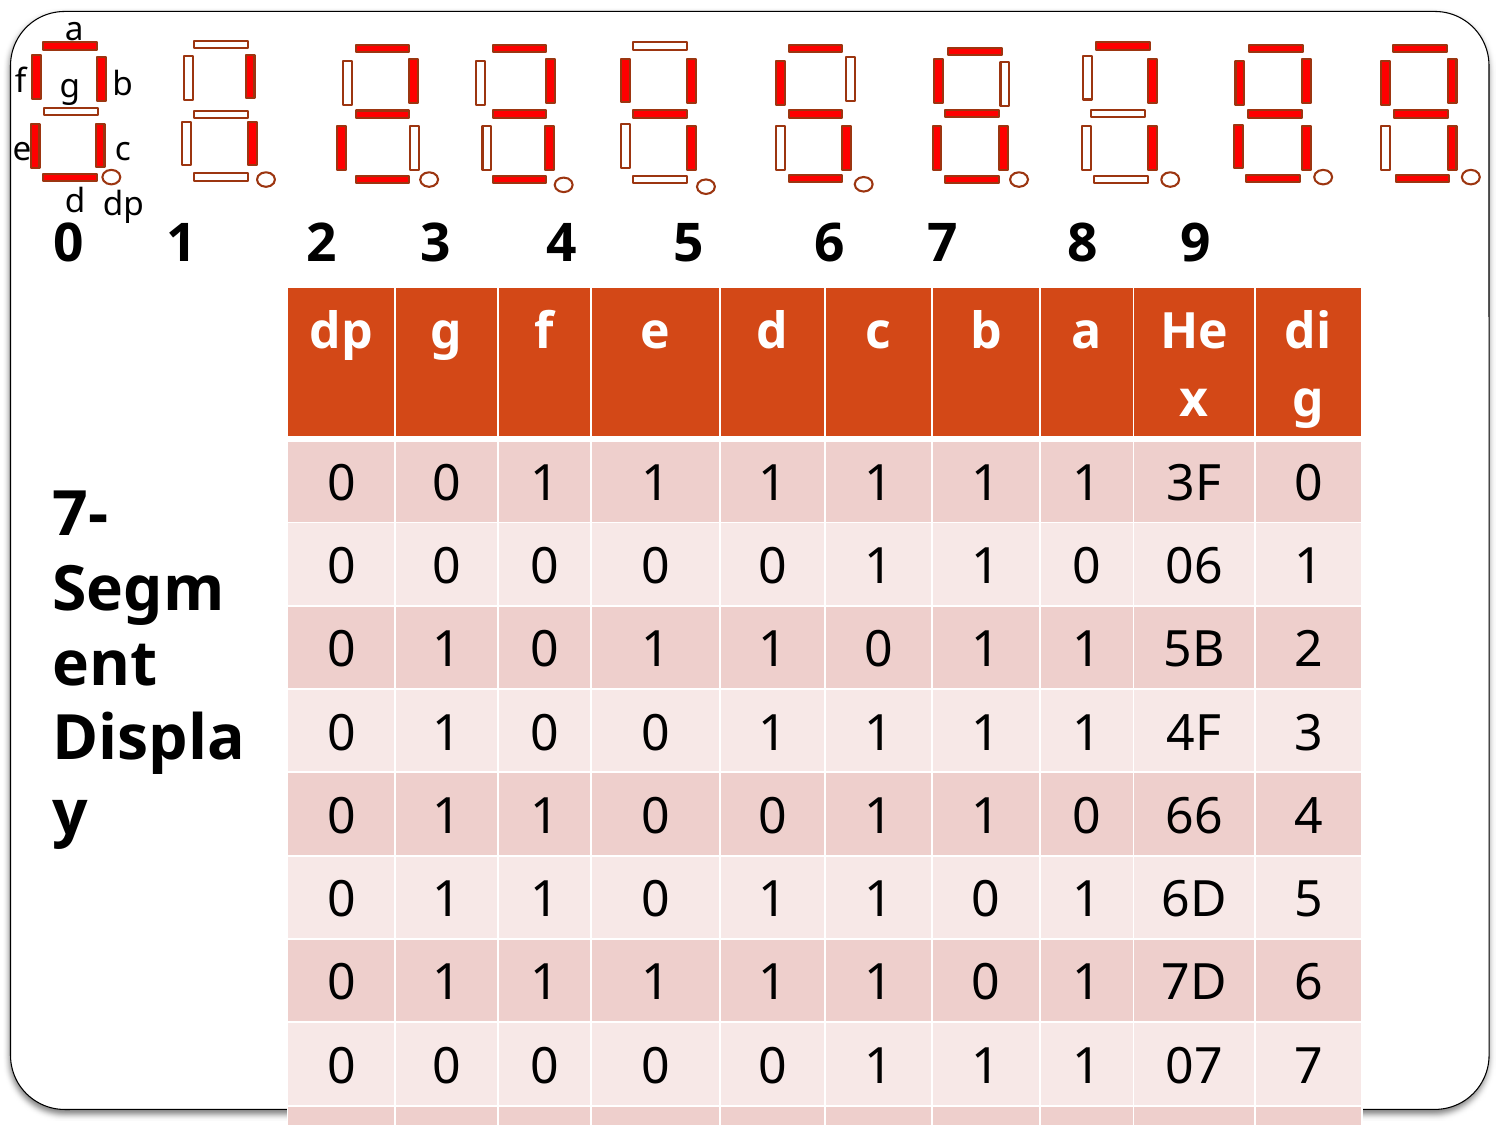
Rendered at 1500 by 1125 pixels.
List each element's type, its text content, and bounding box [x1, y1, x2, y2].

table_cell 7D [1134, 940, 1254, 1021]
table_cell 0 [288, 442, 394, 522]
table_cell 5 [1256, 857, 1361, 938]
text_box [845, 56, 856, 102]
text_box [1460, 168, 1481, 186]
text_box [1395, 174, 1450, 183]
table_header g [396, 288, 497, 436]
table_cell 0 [592, 523, 719, 605]
table_cell 1 [1041, 1023, 1133, 1105]
text_box [841, 125, 852, 171]
text_box [492, 175, 547, 184]
text_box [553, 176, 574, 194]
text_box [998, 125, 1009, 171]
table_cell 1 [592, 442, 719, 522]
table_cell 0 [288, 1107, 394, 1125]
table_cell 06 [1134, 523, 1254, 605]
table_cell 0 [721, 523, 824, 605]
table_cell 0 [499, 1023, 590, 1105]
text_box [944, 175, 1000, 184]
table_cell 4F [1134, 690, 1254, 771]
table_cell 1 [396, 773, 497, 855]
text_box [1247, 109, 1303, 119]
text_box [355, 109, 410, 119]
table_cell 1 [826, 523, 931, 605]
text_box dp [88, 174, 163, 199]
text_box [43, 107, 99, 116]
text_box [193, 172, 249, 182]
table_cell 1 [499, 773, 590, 855]
table_cell 0 [1256, 442, 1361, 522]
text_box [355, 44, 410, 53]
text_box [1392, 44, 1448, 53]
table_header f [499, 288, 590, 436]
text_box [1447, 58, 1458, 104]
text_box [853, 175, 874, 193]
text_box [933, 58, 944, 104]
text_box [245, 54, 256, 99]
table_cell 1 [933, 1107, 1039, 1125]
text_box [686, 125, 697, 171]
table_cell 7F [1134, 1107, 1254, 1125]
text_box [620, 123, 631, 169]
table_cell 0 [592, 773, 719, 855]
text_box [1301, 58, 1312, 104]
table_cell 1 [396, 940, 497, 1021]
table_cell 6 [1256, 940, 1361, 1021]
table_cell 3F [1134, 442, 1254, 522]
text_box e [0, 119, 43, 175]
table_cell 1 [826, 773, 931, 855]
table_cell 1 [826, 690, 931, 771]
text_box [1393, 109, 1449, 119]
text_box [695, 178, 716, 196]
table_cell 1 [1256, 523, 1361, 605]
table_cell 1 [592, 940, 719, 1021]
text_box [31, 54, 42, 100]
table_header dp [288, 288, 394, 436]
text_box [342, 60, 353, 106]
text_box [247, 121, 258, 166]
text_box [193, 110, 249, 119]
text_box [545, 58, 556, 104]
text_box [620, 58, 631, 103]
table_cell 0 [1041, 523, 1133, 605]
text_box [181, 121, 192, 166]
table_cell 1 [1041, 690, 1133, 771]
table_header a [1041, 288, 1133, 436]
table_cell 1 [721, 607, 824, 688]
table_cell 1 [592, 607, 719, 688]
table_cell 1 [721, 442, 824, 522]
text_box [1313, 168, 1334, 186]
table_cell 0 [592, 1023, 719, 1105]
text_box [355, 175, 410, 184]
table_cell 1 [499, 1107, 590, 1125]
table_cell 6D [1134, 857, 1254, 938]
table_cell 66 [1134, 773, 1254, 855]
text_box [492, 44, 547, 53]
text_box [408, 58, 419, 104]
text_box d [50, 182, 88, 199]
table_cell 0 [396, 442, 497, 522]
table_cell 0 [288, 1023, 394, 1105]
table_cell 4 [1256, 773, 1361, 855]
text_box [788, 44, 843, 53]
table_cell 1 [1041, 857, 1133, 938]
table_cell 0 [933, 857, 1039, 938]
text_box [1301, 125, 1312, 171]
table_cell 1 [1041, 940, 1133, 1021]
table_cell 1 [721, 857, 824, 938]
text_box g [44, 57, 90, 107]
table_cell 0 [826, 607, 931, 688]
table_cell 1 [592, 1107, 719, 1125]
table_header c [826, 288, 931, 436]
title 7-Segment Display [37, 462, 263, 863]
table_cell 5B [1134, 607, 1254, 688]
table_cell 1 [933, 1023, 1039, 1105]
text_box [95, 123, 106, 168]
table_cell 1 [1041, 442, 1133, 522]
text_box [632, 175, 688, 184]
text_box [1082, 55, 1093, 101]
table_header Hex [1134, 288, 1254, 436]
table_cell 0 [396, 523, 497, 605]
table_cell 1 [826, 1107, 931, 1125]
text_box [492, 109, 547, 119]
table_cell 1 [499, 940, 590, 1021]
table_header dig [1256, 288, 1361, 436]
text_box [1147, 125, 1158, 171]
text_box [1009, 171, 1030, 188]
table_cell 8 [1256, 1107, 1361, 1125]
text_box a [50, 51, 95, 55]
table_cell 0 [288, 773, 394, 855]
table_cell 0 [499, 690, 590, 771]
table_cell 3 [1256, 690, 1361, 771]
text_box [475, 60, 486, 106]
table_cell 1 [721, 690, 824, 771]
text_box [1147, 58, 1158, 104]
table_cell 0 [592, 690, 719, 771]
table_cell 1 [1041, 1107, 1133, 1125]
text_box [1081, 125, 1092, 171]
text_box [101, 168, 122, 186]
table_header d [721, 288, 824, 436]
table_cell 1 [721, 940, 824, 1021]
table_cell 1 [933, 442, 1039, 522]
table_cell 1 [933, 523, 1039, 605]
table_cell 1 [396, 607, 497, 688]
text_box f [0, 52, 45, 107]
table_cell 2 [1256, 607, 1361, 688]
table_cell 0 [721, 773, 824, 855]
table_cell 0 [499, 523, 590, 605]
table_cell 1 [499, 442, 590, 522]
table_cell 0 [499, 607, 590, 688]
text_box [775, 60, 786, 106]
text_box [1234, 60, 1245, 106]
text_box [788, 109, 843, 119]
text_box b [97, 54, 143, 110]
text_box [1380, 60, 1391, 106]
table_cell 0 [288, 607, 394, 688]
table_cell 7 [1256, 1023, 1361, 1105]
text_box [1248, 44, 1304, 53]
table_cell 1 [396, 857, 497, 938]
table_cell 1 [499, 857, 590, 938]
text_box [96, 56, 107, 102]
text_box [932, 125, 942, 171]
text_box [544, 125, 555, 171]
table_cell 0 [721, 1023, 824, 1105]
text_box [409, 125, 420, 171]
text_box [1093, 175, 1149, 184]
text_box [686, 58, 697, 104]
table_cell 1 [826, 442, 931, 522]
text_box [1160, 171, 1181, 188]
text_box c [99, 119, 145, 174]
table_cell 1 [933, 690, 1039, 771]
text_box [1245, 174, 1301, 183]
text_box [1447, 125, 1458, 171]
table_cell 1 [826, 940, 931, 1021]
text_box [1090, 109, 1146, 118]
table_cell 1 [933, 607, 1039, 688]
text_box [42, 173, 98, 182]
text_box [1233, 124, 1244, 169]
text_box [999, 61, 1010, 107]
text_box [1095, 41, 1151, 51]
text_box [256, 171, 276, 188]
text_box [481, 125, 492, 171]
text_box [632, 41, 688, 51]
table_cell 1 [396, 1107, 497, 1125]
table_header b [933, 288, 1039, 436]
text_box [944, 109, 1000, 118]
text_box [419, 171, 440, 188]
table_cell 1 [721, 1107, 824, 1125]
table_cell 0 [1041, 773, 1133, 855]
table_cell 07 [1134, 1023, 1254, 1105]
text_box [632, 109, 688, 119]
text_box [183, 55, 194, 101]
table_cell 0 [288, 857, 394, 938]
table_cell 0 [396, 1023, 497, 1105]
text_box a [50, 0, 95, 41]
table_cell 0 [592, 857, 719, 938]
text_box [42, 41, 98, 51]
table_cell 1 [1041, 607, 1133, 688]
text_box [788, 174, 843, 183]
table_cell 1 [933, 773, 1039, 855]
text_box [1380, 125, 1391, 171]
text_box [775, 125, 786, 171]
table_cell 0 [933, 940, 1039, 1021]
table_cell 0 [288, 523, 394, 605]
table_header e [592, 288, 719, 436]
text_box 0 1 2 3 4 5 6 7 8 9 [24, 199, 1500, 288]
table_cell 1 [396, 690, 497, 771]
text_box [947, 47, 1003, 56]
text_box [193, 40, 249, 49]
table_cell 1 [826, 857, 931, 938]
text_box [336, 125, 347, 171]
table_cell 1 [826, 1023, 931, 1105]
table_cell 0 [288, 690, 394, 771]
table_cell 0 [288, 940, 394, 1021]
